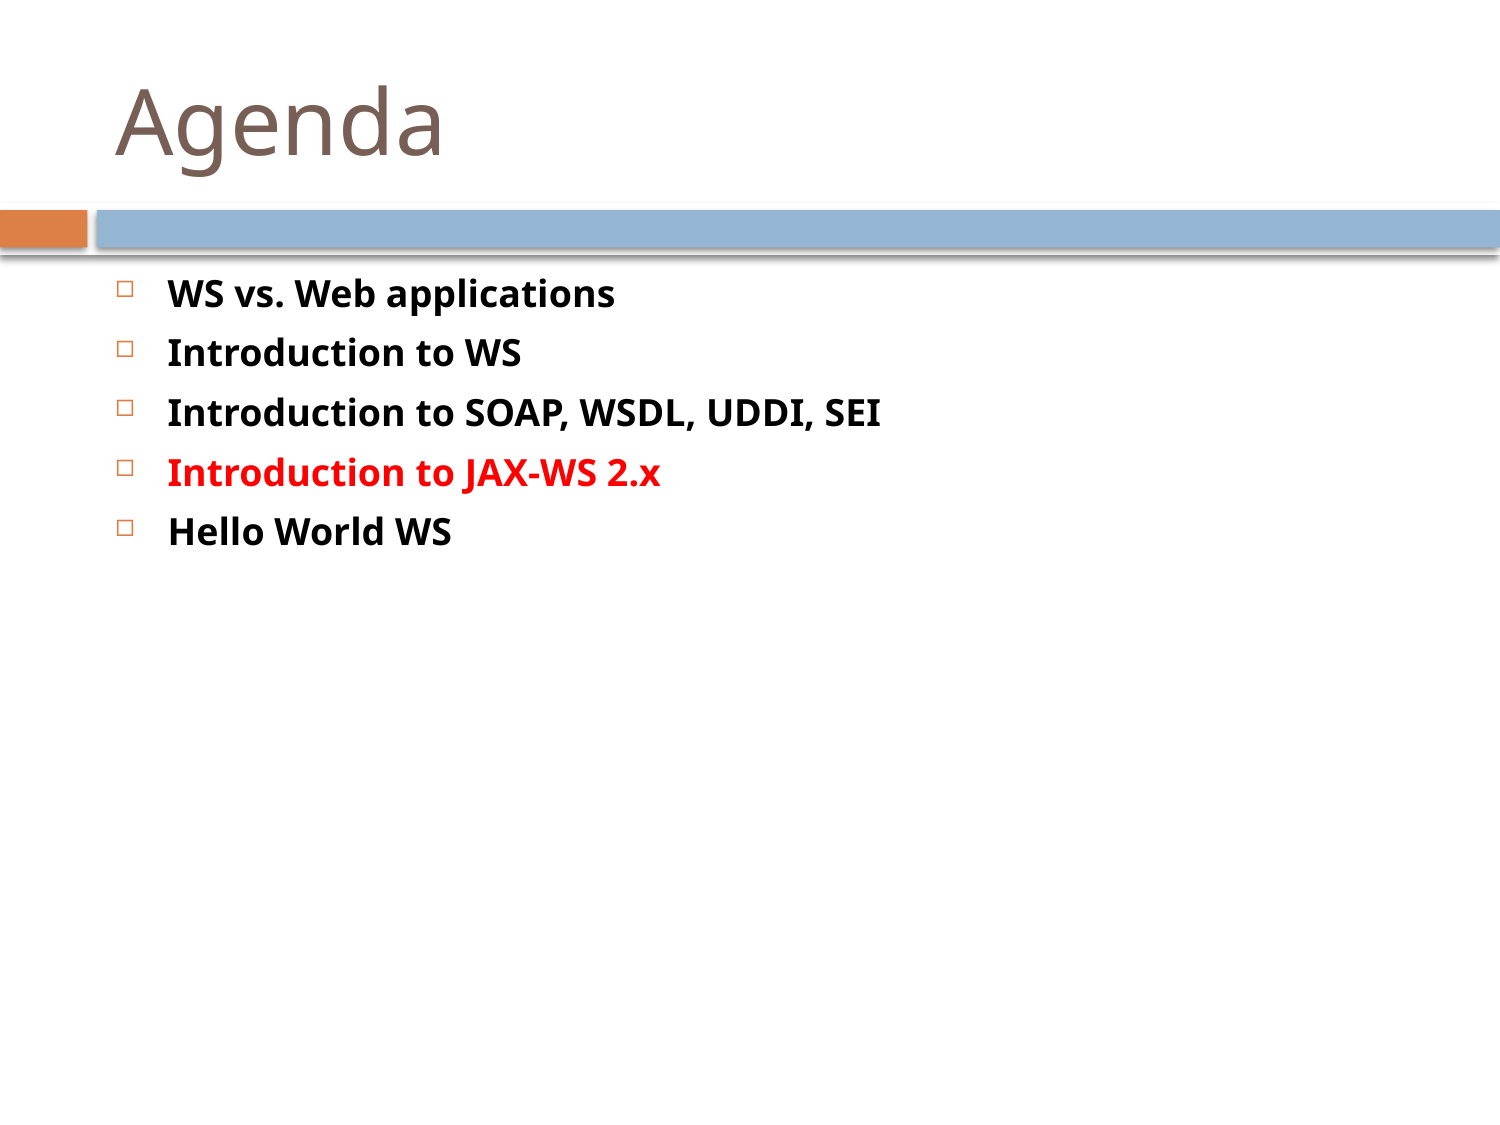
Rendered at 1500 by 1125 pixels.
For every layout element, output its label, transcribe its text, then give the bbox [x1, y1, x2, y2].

title Agenda [100, 37, 1438, 200]
list WS vs. Web applications Introduction to WS Introduction to SOAP, WSDL, UDDI, SEI Introduction to JAX-WS 2.x Hello World WS [100, 262, 1438, 1000]
